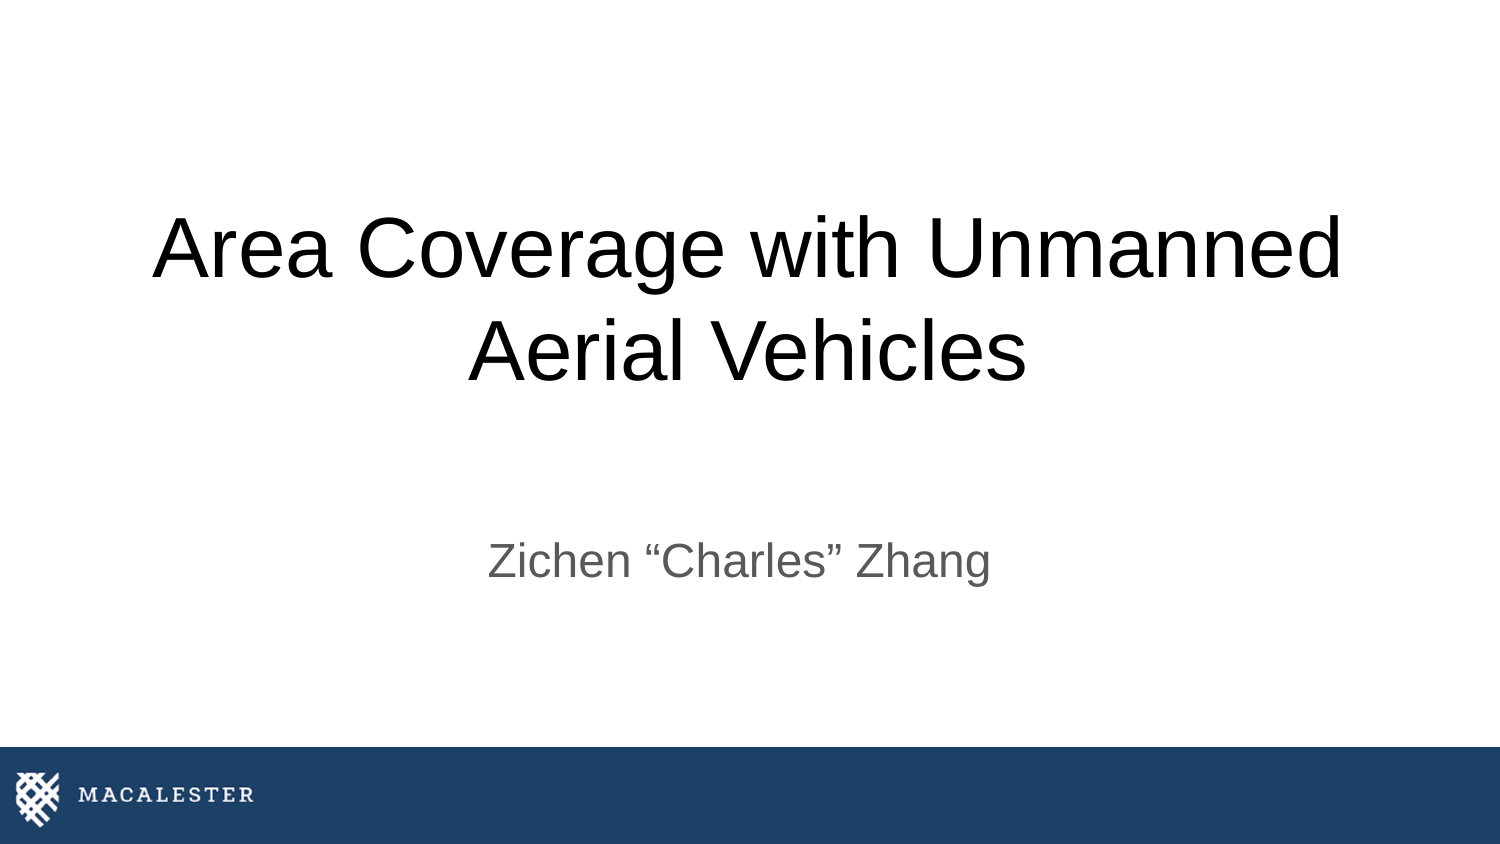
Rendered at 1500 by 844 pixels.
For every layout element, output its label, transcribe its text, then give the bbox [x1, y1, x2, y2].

picture [0, 746, 1500, 844]
subtitle Zichen “Charles” Zhang [41, 514, 1439, 645]
title Area Coverage with Unmanned Aerial Vehicles [50, 75, 1448, 413]
